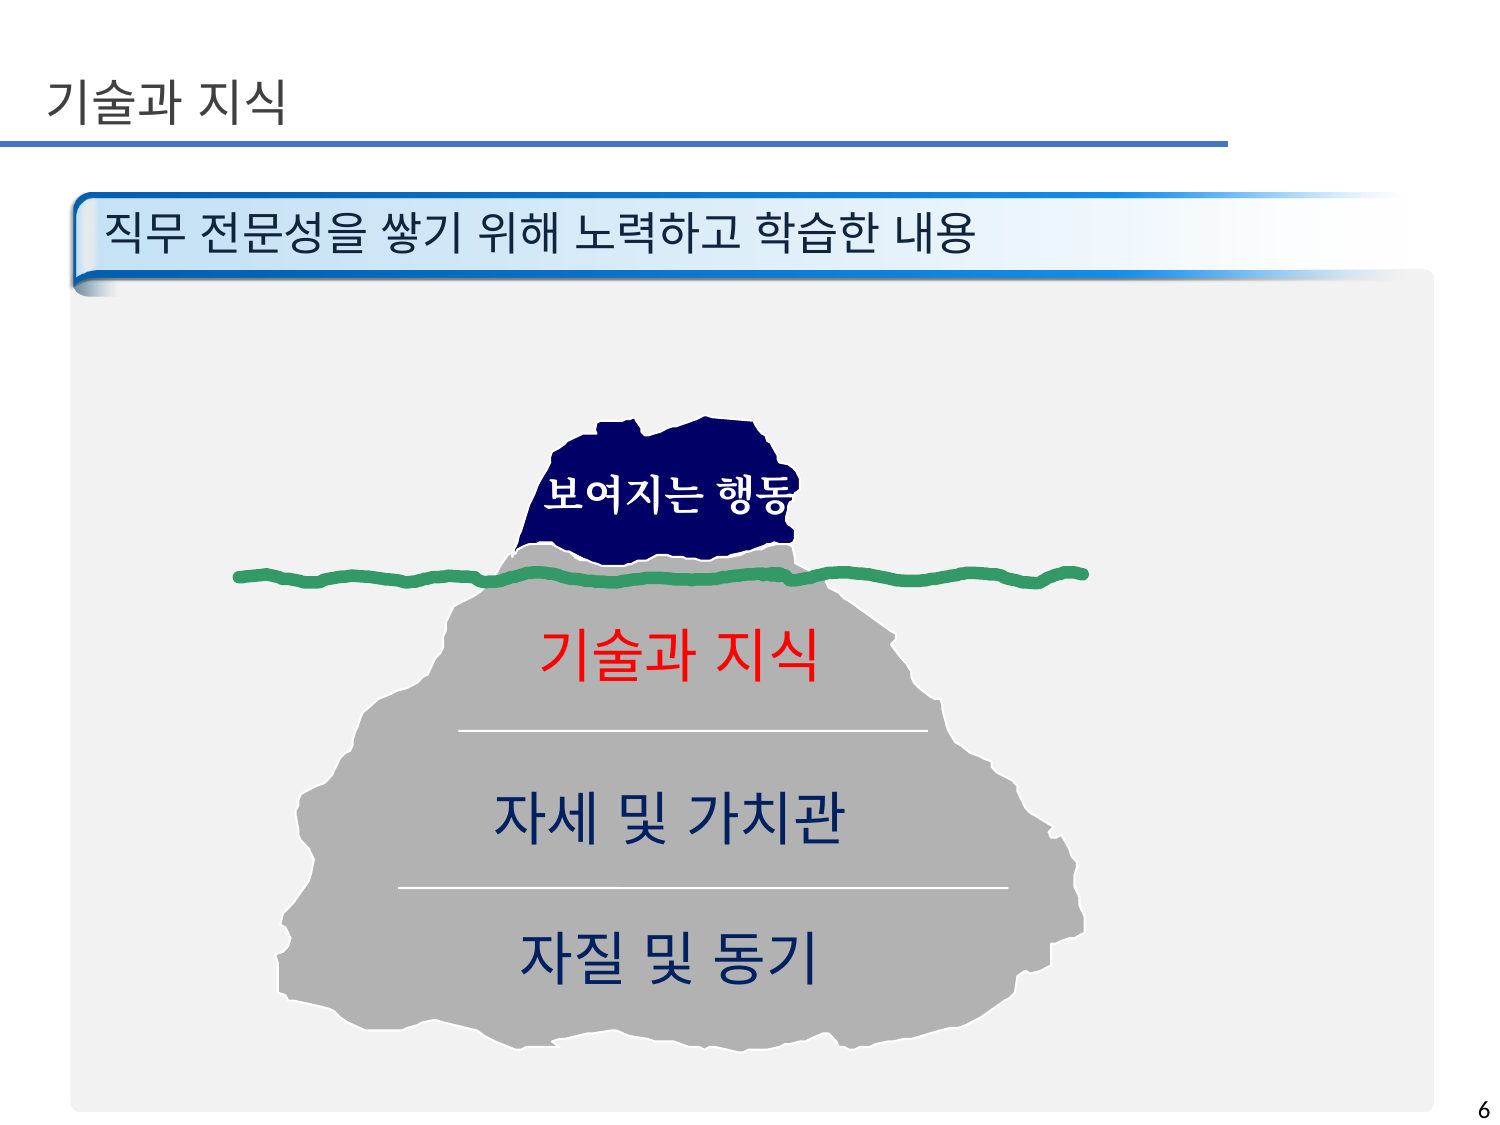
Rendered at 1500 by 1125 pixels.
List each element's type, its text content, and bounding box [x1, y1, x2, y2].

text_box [193, 343, 1125, 1109]
text_box [70, 297, 1435, 1113]
title 기술과 지식 [31, 50, 1381, 160]
picture [52, 189, 1486, 297]
